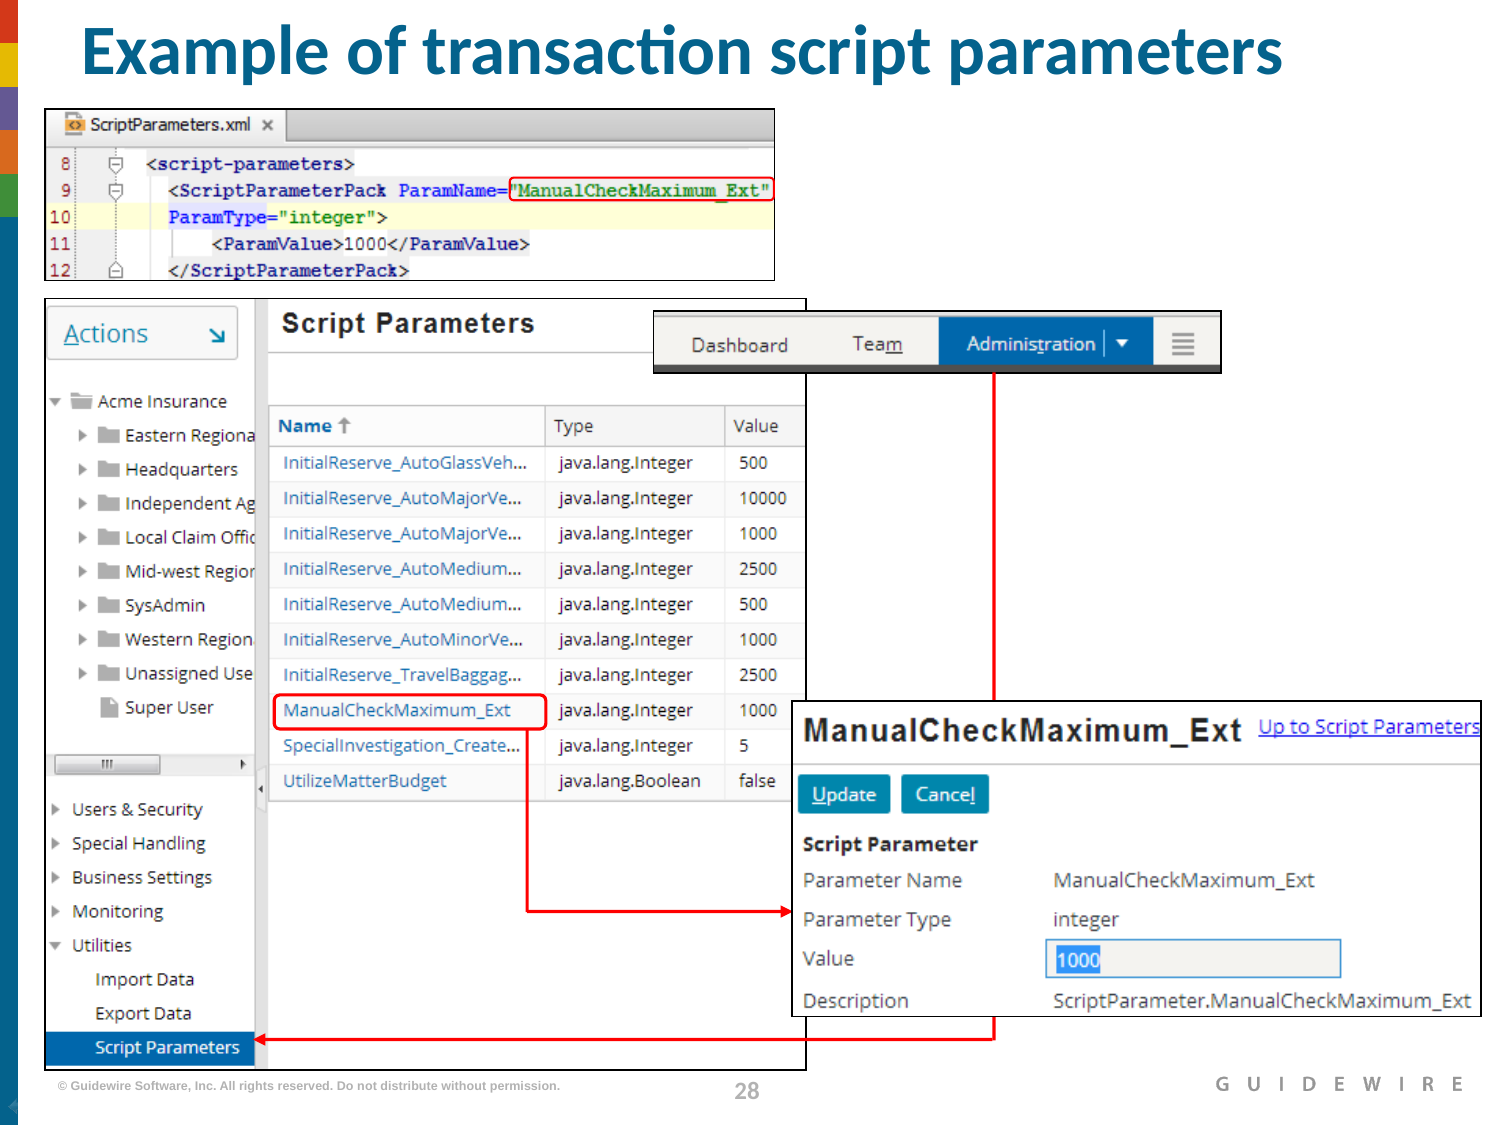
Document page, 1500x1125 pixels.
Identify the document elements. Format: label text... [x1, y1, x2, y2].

title Example of transaction script parameters [81, 19, 1446, 142]
picture [45, 298, 1481, 1070]
picture [1215, 1073, 1480, 1096]
picture [0, 0, 18, 216]
picture [45, 109, 775, 281]
picture [10, 1101, 18, 1111]
